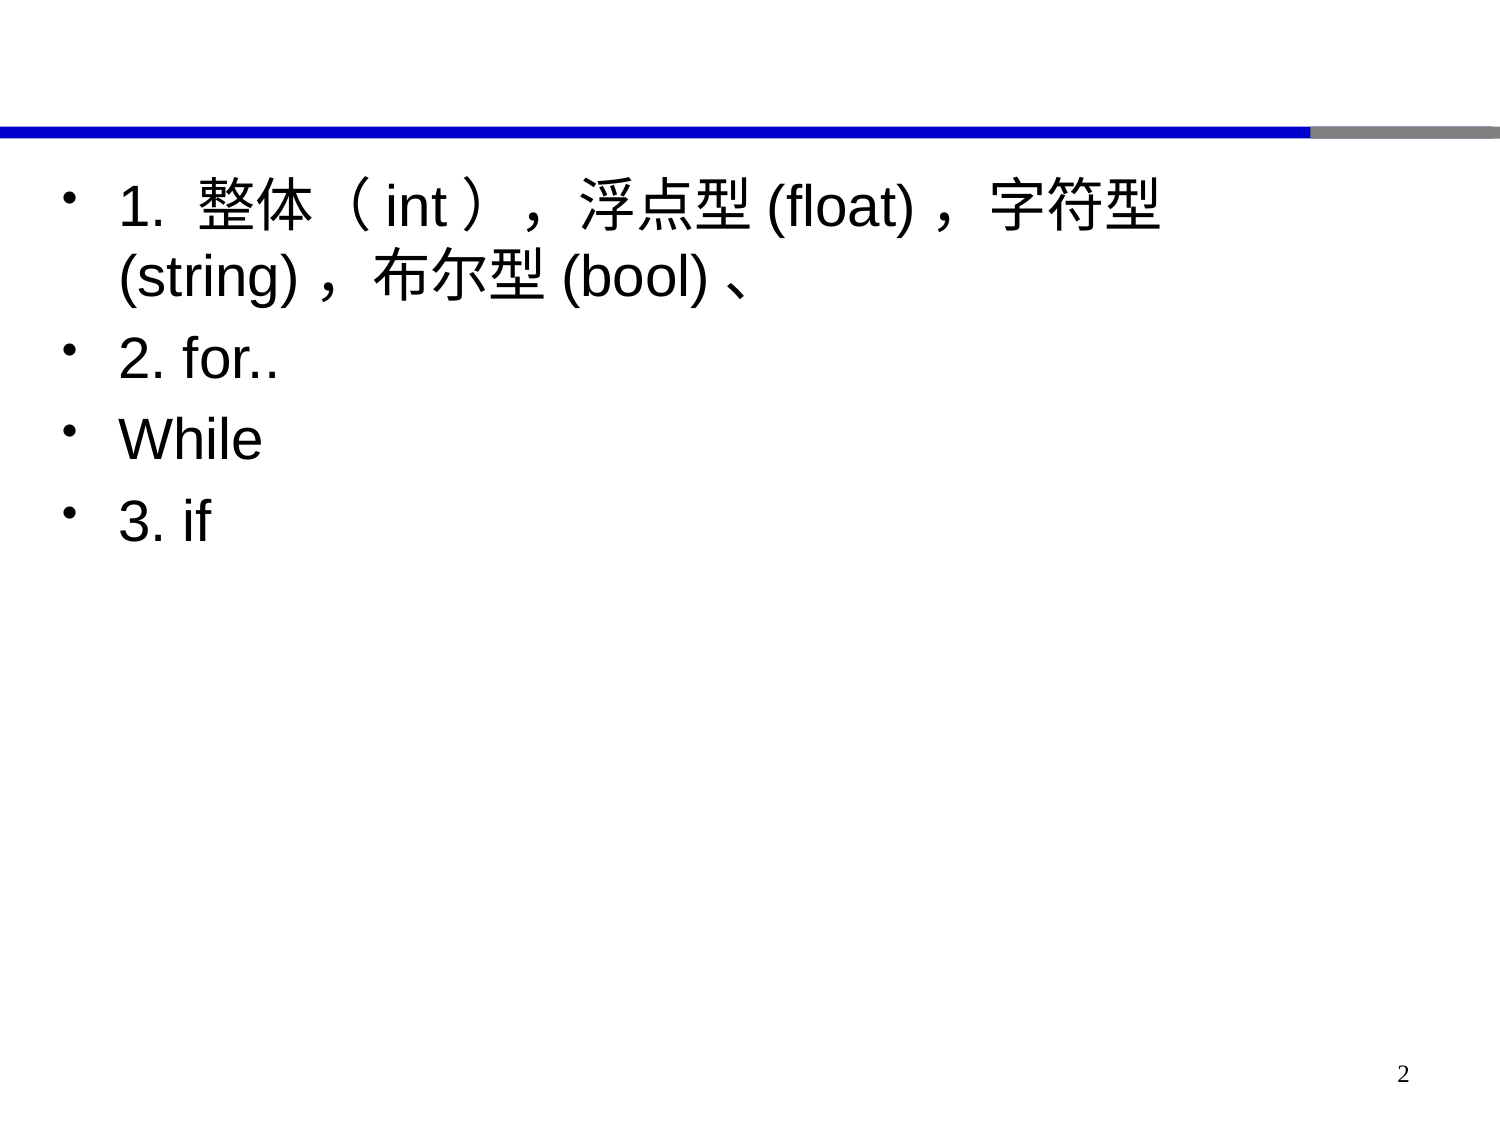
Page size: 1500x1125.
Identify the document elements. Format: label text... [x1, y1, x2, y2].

slide_number 2 [1074, 1042, 1425, 1103]
list 1. 整体（int），浮点型(float)，字符型(string)，布尔型(bool)、 2. for.. While 3. if [47, 160, 1382, 1012]
